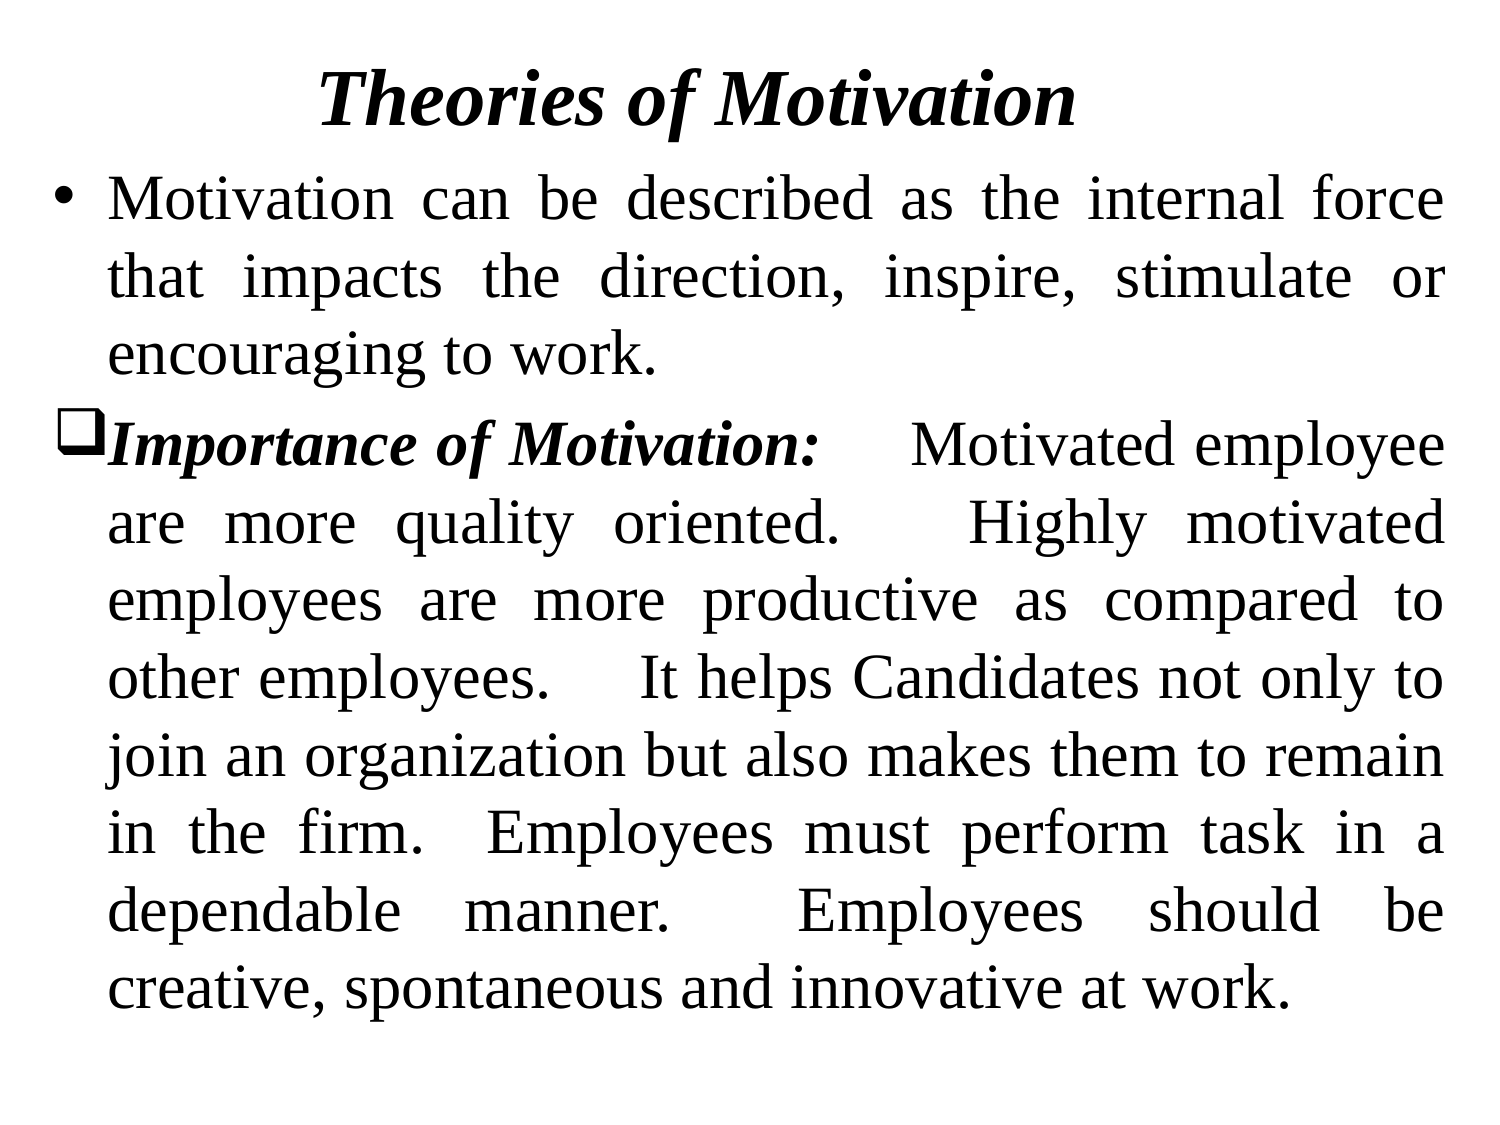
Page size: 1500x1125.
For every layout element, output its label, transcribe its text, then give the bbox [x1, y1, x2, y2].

list Theories of Motivation Motivation can be described as the internal force that impacts the direction, inspire, stimulate or encouraging to work. Importance of Motivation:  Motivated employee are more quality oriented.  Highly motivated employees are more productive as compared to other employees.  It helps Candidates not only to join an organization but also makes them to remain in the firm. Employees must perform task in a dependable manner. Employees should be creative, spontaneous and innovative at work. [37, 37, 1463, 1088]
